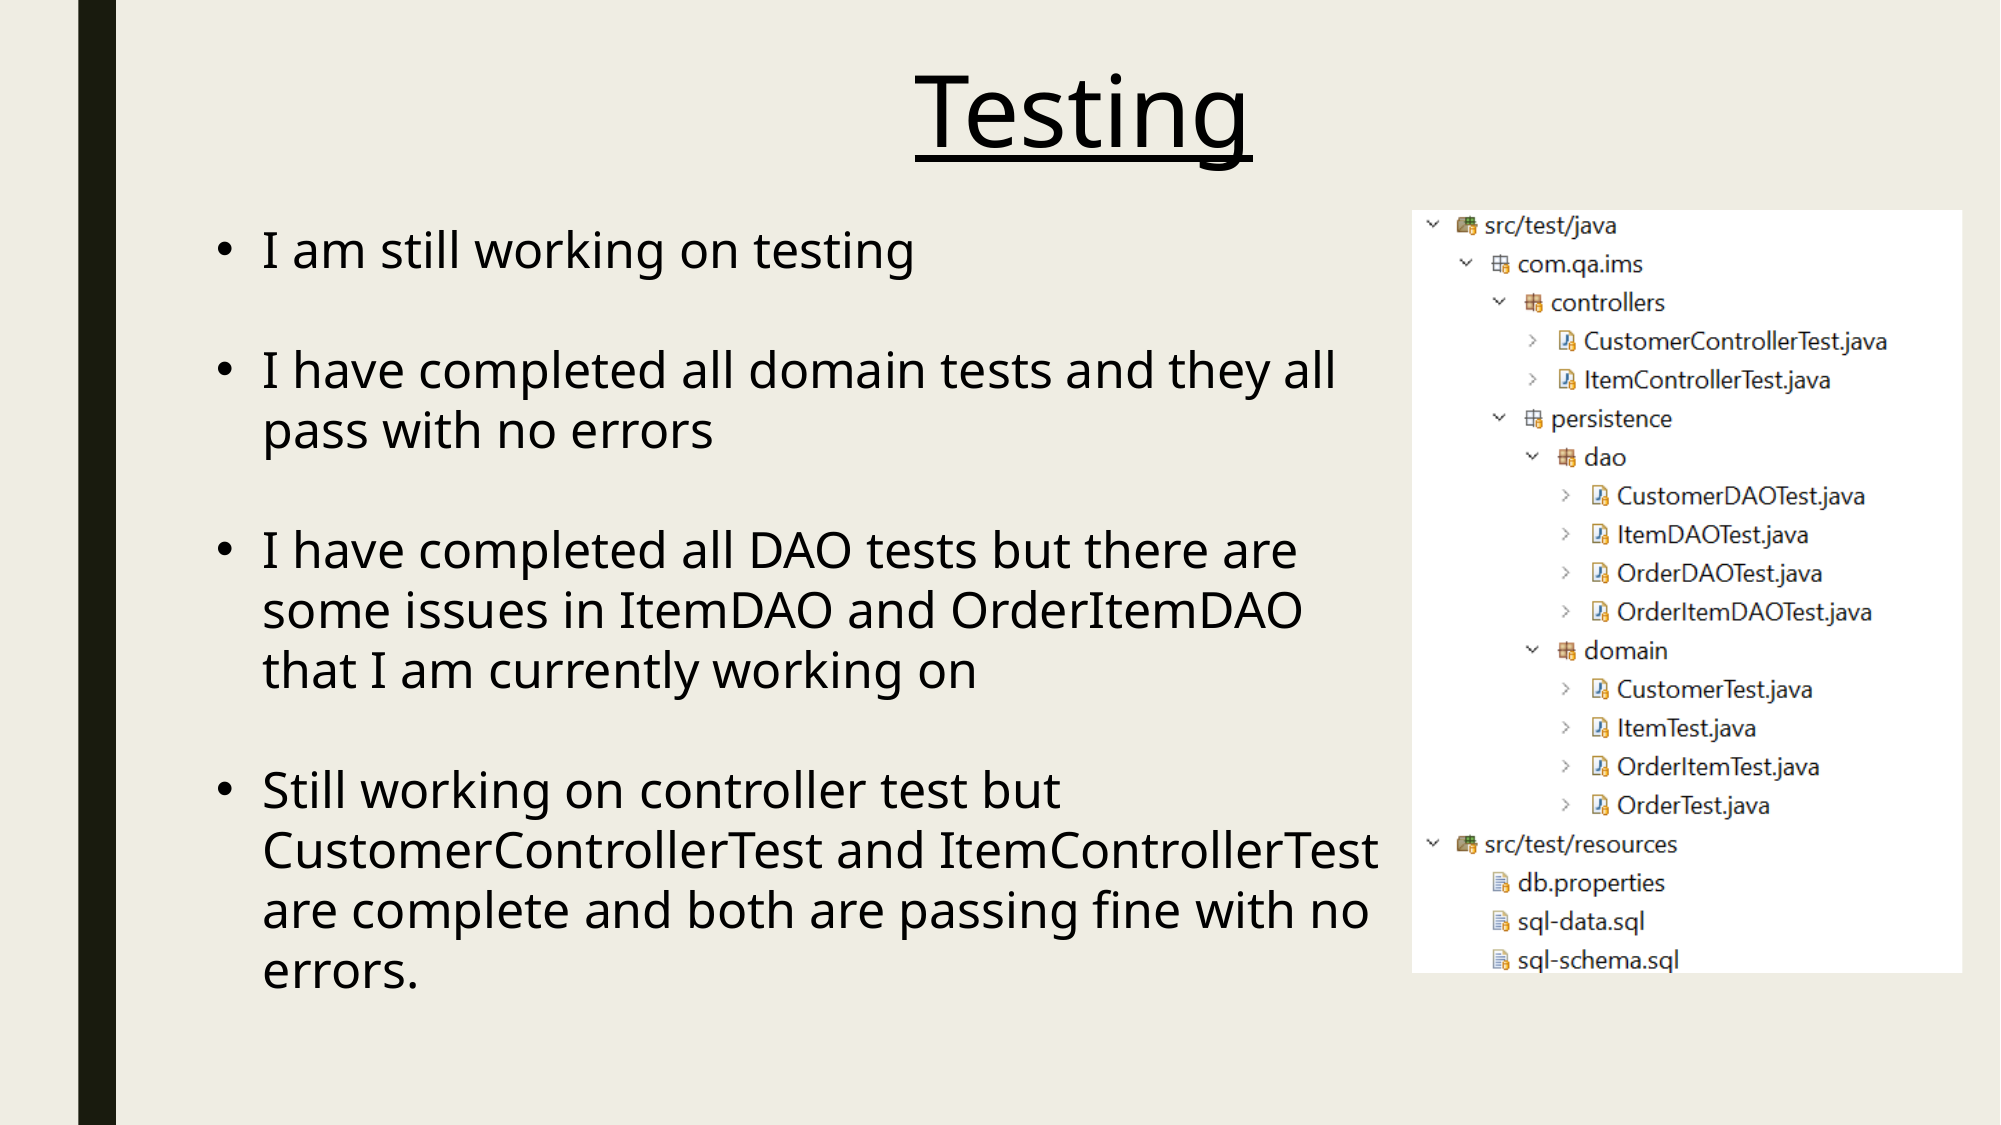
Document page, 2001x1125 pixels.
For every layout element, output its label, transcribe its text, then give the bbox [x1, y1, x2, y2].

text_box Testing [479, 39, 1688, 175]
picture [1411, 210, 1963, 973]
text_box I am still working on testing I have completed all domain tests and they all pass with no errors I have completed all DAO tests but there are some issues in ItemDAO and OrderItemDAO that I am currently working on Still working on controller test but CustomerControllerTest and ItemControllerTest are complete and both are passing fine with no errors. [201, 210, 1409, 1006]
